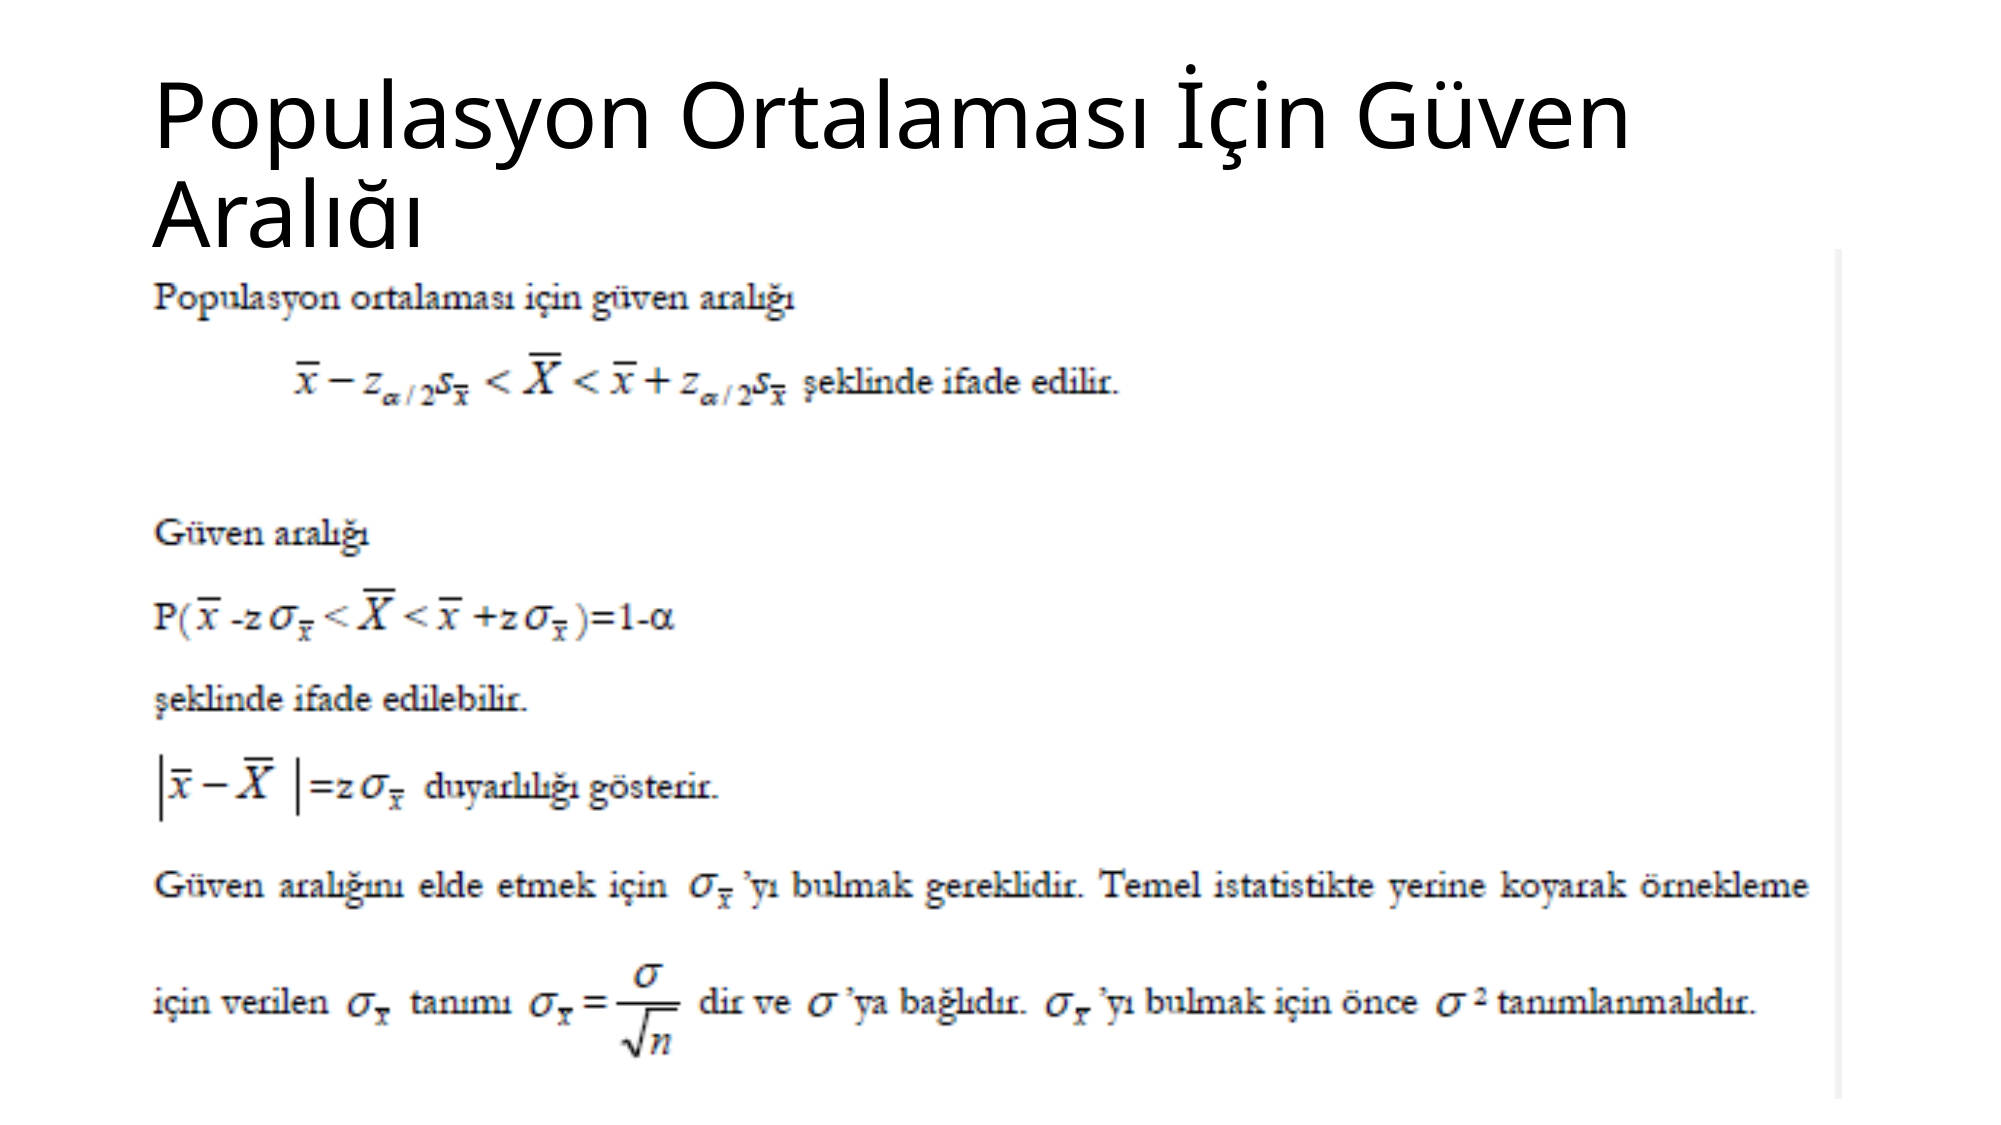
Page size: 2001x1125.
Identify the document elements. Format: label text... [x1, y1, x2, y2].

picture [53, 249, 1842, 1099]
title Populasyon Ortalaması İçin Güven Aralığı [137, 59, 1863, 278]
